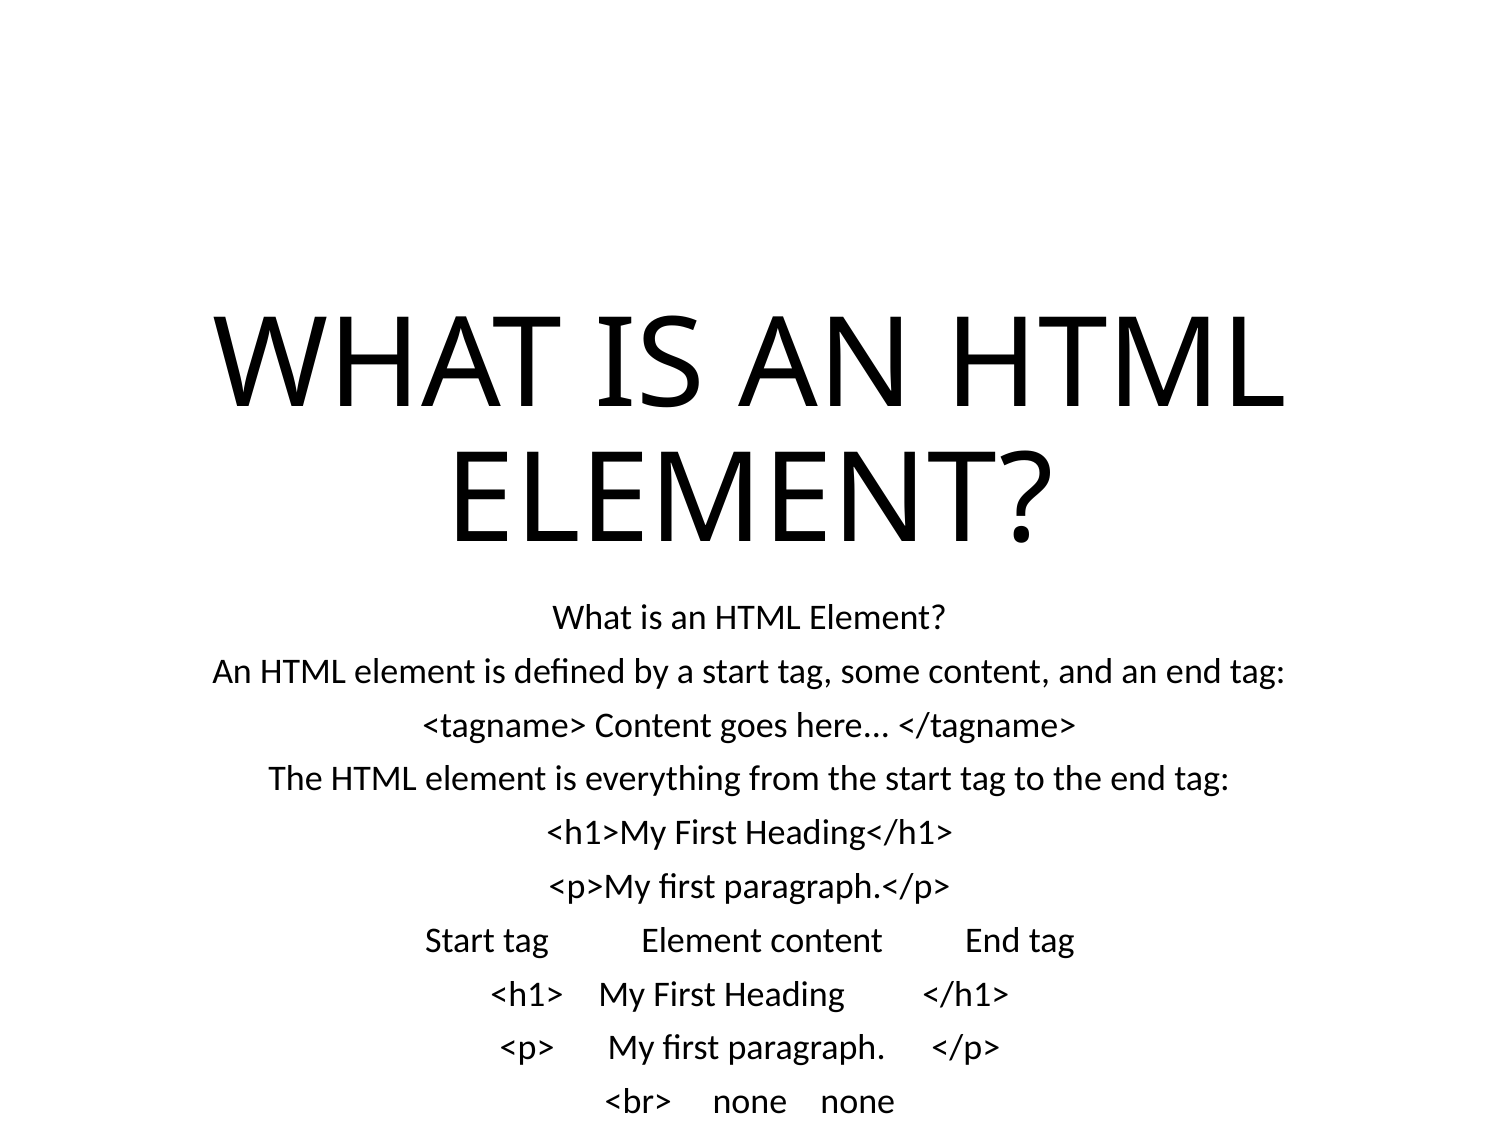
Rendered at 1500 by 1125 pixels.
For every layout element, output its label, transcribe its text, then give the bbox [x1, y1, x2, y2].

subtitle What is an HTML Element? An HTML element is defined by a start tag, some content, and an end tag: <tagname> Content goes here... </tagname> The HTML element is everything from the start tag to the end tag: <h1>My First Heading</h1> <p>My first paragraph.</p> Start tag Element content End tag <h1> My First Heading </h1> <p> My first paragraph. </p> <br> none none [187, 590, 1313, 1125]
title WHAT IS AN HTML ELEMENT? [112, 184, 1388, 576]
